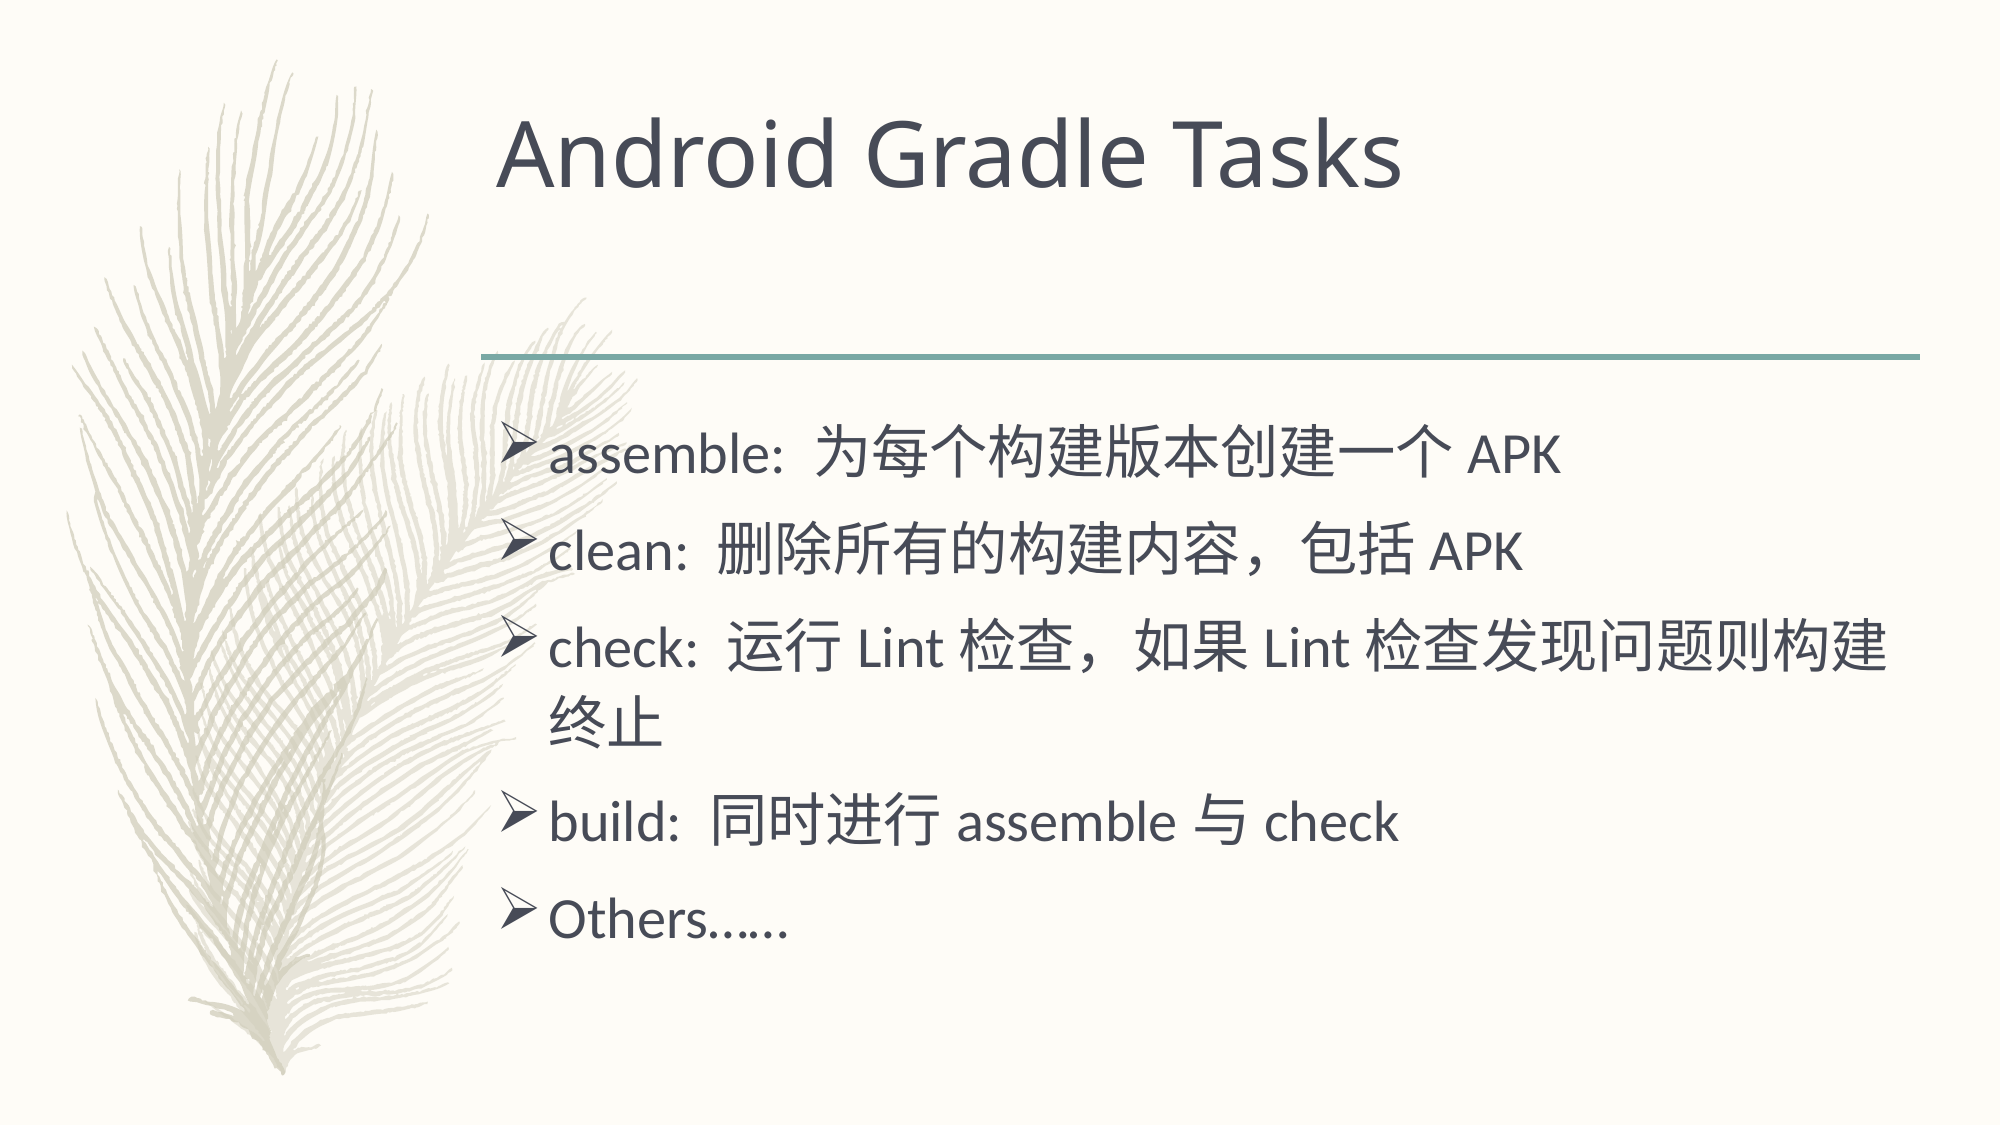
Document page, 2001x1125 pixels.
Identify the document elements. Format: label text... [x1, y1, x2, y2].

list assemble: 为每个构建版本创建一个APK clean: 删除所有的构建内容，包括APK check: 运行Lint检查，如果Lint检查发现问题则构建终止 build: 同时进行assemble与check Others…… [481, 399, 1956, 999]
title Android Gradle Tasks [481, 93, 1920, 350]
